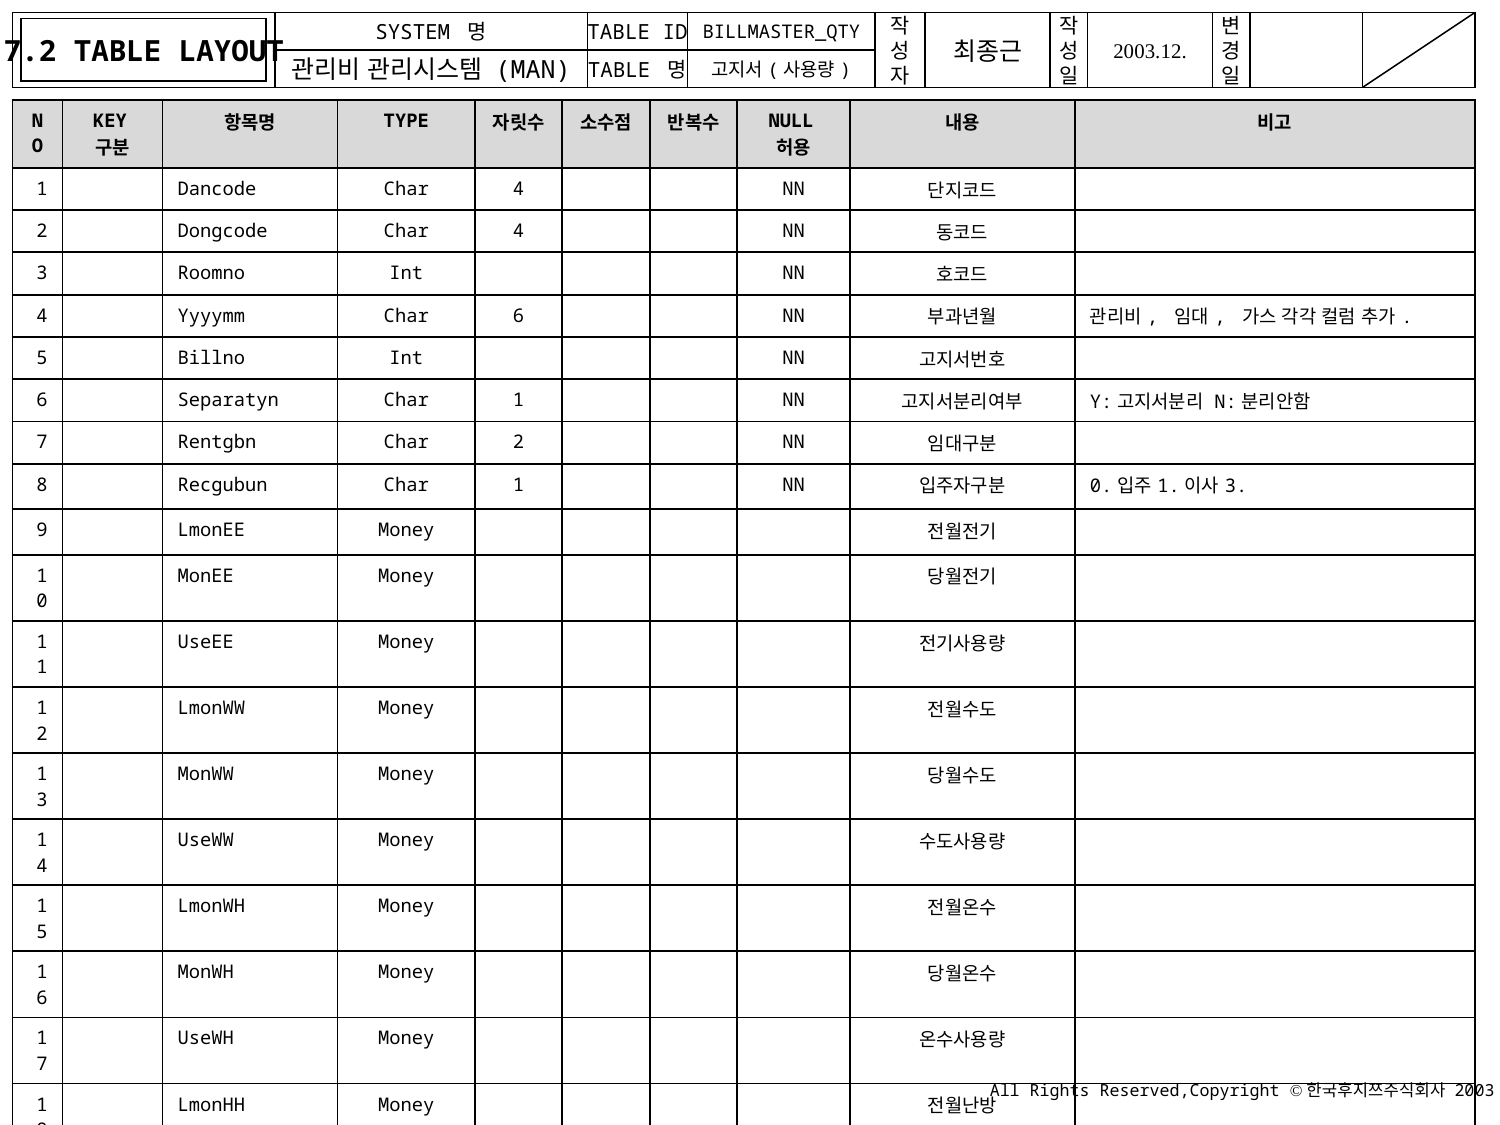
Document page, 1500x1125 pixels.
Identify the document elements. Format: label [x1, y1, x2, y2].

table_cell [163, 253, 337, 294]
table_cell [563, 556, 649, 620]
table_cell [13, 1018, 62, 1083]
table_cell [1076, 510, 1474, 554]
table_cell [476, 253, 561, 294]
text_box [24, 12, 263, 88]
table_cell [476, 688, 561, 752]
table_cell [163, 952, 337, 1017]
table_header [476, 101, 561, 167]
table_cell [563, 338, 649, 378]
table_cell [563, 510, 649, 554]
table_cell [338, 422, 474, 463]
table_header [651, 101, 736, 167]
table_cell [163, 622, 337, 686]
table_cell [476, 886, 561, 950]
table_cell [13, 886, 62, 950]
table_cell [738, 465, 849, 508]
table_cell [651, 820, 736, 884]
table_cell [163, 754, 337, 818]
table_cell [563, 622, 649, 686]
table_cell [851, 296, 1074, 336]
table_cell [338, 296, 474, 336]
table_cell [1076, 211, 1474, 251]
table_cell [476, 296, 561, 336]
table_cell [63, 296, 162, 336]
table_cell [651, 1018, 736, 1083]
table_cell [738, 211, 849, 251]
table_cell [563, 465, 649, 508]
table_cell [563, 380, 649, 421]
table_cell [13, 510, 62, 554]
table_cell [851, 253, 1074, 294]
table_cell [63, 886, 162, 950]
table_cell [851, 1018, 1074, 1083]
table_cell [738, 169, 849, 209]
table_cell [163, 338, 337, 378]
table_cell [338, 169, 474, 209]
table_cell [163, 510, 337, 554]
table_cell [651, 556, 736, 620]
table_cell [1076, 1018, 1474, 1083]
table_cell [163, 688, 337, 752]
table_cell [63, 253, 162, 294]
table_cell [651, 952, 736, 1017]
table_cell [851, 820, 1074, 884]
table_cell [13, 688, 62, 752]
table_cell [738, 1084, 849, 1125]
table_cell [338, 510, 474, 554]
table_cell [338, 820, 474, 884]
table_cell [1076, 622, 1474, 686]
table_cell [738, 510, 849, 554]
table_cell [13, 169, 62, 209]
table_cell [63, 380, 162, 421]
table_cell [163, 556, 337, 620]
table_cell [738, 886, 849, 950]
table_cell [476, 754, 561, 818]
table_cell [1076, 169, 1474, 209]
table_cell [651, 380, 736, 421]
table_cell [738, 688, 849, 752]
table_cell [163, 422, 337, 463]
table_cell [1076, 422, 1474, 463]
table_cell [338, 754, 474, 818]
text_box [687, 12, 875, 88]
table_cell [851, 754, 1074, 818]
table_cell [563, 754, 649, 818]
table_cell [651, 886, 736, 950]
table_cell [563, 1018, 649, 1083]
table_cell [63, 556, 162, 620]
table_cell [338, 886, 474, 950]
table_cell [851, 465, 1074, 508]
table_cell [63, 510, 162, 554]
table_cell [13, 380, 62, 421]
table_cell [63, 465, 162, 508]
table_cell [476, 622, 561, 686]
table_cell [651, 296, 736, 336]
table_cell [851, 211, 1074, 251]
table_cell [63, 688, 162, 752]
table_cell [738, 253, 849, 294]
table_cell [63, 169, 162, 209]
table_cell [738, 338, 849, 378]
table_cell [851, 1084, 1074, 1125]
table_cell [163, 1018, 337, 1083]
table_cell [163, 465, 337, 508]
table_cell [63, 820, 162, 884]
table_cell [13, 820, 62, 884]
table_cell [651, 510, 736, 554]
table_cell [1076, 820, 1474, 884]
table_cell [338, 556, 474, 620]
table_cell [13, 422, 62, 463]
table_cell [563, 422, 649, 463]
table_cell [738, 952, 849, 1017]
table_cell [651, 754, 736, 818]
table_cell [13, 296, 62, 336]
table_cell [851, 422, 1074, 463]
table_cell [651, 622, 736, 686]
table_cell [851, 510, 1074, 554]
table_cell [163, 380, 337, 421]
table_cell [163, 169, 337, 209]
table_cell [738, 754, 849, 818]
table_cell [338, 338, 474, 378]
table_cell [738, 422, 849, 463]
table_cell [1076, 465, 1474, 508]
table_header [738, 101, 849, 167]
table_cell [563, 688, 649, 752]
table_cell [851, 622, 1074, 686]
table_cell [476, 465, 561, 508]
table_header [338, 101, 474, 167]
table_cell [338, 1018, 474, 1083]
table_header [13, 101, 62, 167]
table_cell [1076, 688, 1474, 752]
table_cell [1076, 886, 1474, 950]
table_cell [476, 820, 561, 884]
table_cell [851, 556, 1074, 620]
table_cell [163, 296, 337, 336]
table_cell [563, 886, 649, 950]
table_cell [13, 754, 62, 818]
table_header [163, 101, 337, 167]
table_cell [338, 1084, 474, 1125]
table_cell [338, 253, 474, 294]
table_cell [851, 169, 1074, 209]
table_cell [851, 688, 1074, 752]
table_cell [63, 952, 162, 1017]
table_cell [476, 1018, 561, 1083]
table_cell [63, 754, 162, 818]
table_cell [851, 886, 1074, 950]
table_cell [1076, 296, 1474, 336]
table_header [63, 101, 162, 167]
table_cell [476, 338, 561, 378]
table_cell [651, 465, 736, 508]
table_cell [338, 688, 474, 752]
table_cell [476, 380, 561, 421]
table_cell [338, 622, 474, 686]
table_cell [1076, 556, 1474, 620]
table_cell [13, 1084, 62, 1125]
table_cell [476, 422, 561, 463]
table_cell [851, 952, 1074, 1017]
table_cell [1076, 952, 1474, 1017]
table_cell [476, 510, 561, 554]
table_cell [738, 296, 849, 336]
table_cell [476, 952, 561, 1017]
table_cell [13, 465, 62, 508]
table_cell [738, 820, 849, 884]
table_cell [13, 556, 62, 620]
table_cell [476, 169, 561, 209]
table_cell [651, 169, 736, 209]
table_cell [563, 211, 649, 251]
table_cell [651, 422, 736, 463]
table_cell [651, 253, 736, 294]
table_cell [63, 422, 162, 463]
table_cell [738, 1018, 849, 1083]
table_cell [851, 380, 1074, 421]
table_cell [476, 556, 561, 620]
table_cell [563, 820, 649, 884]
table_cell [13, 622, 62, 686]
table_cell [163, 211, 337, 251]
table_cell [851, 338, 1074, 378]
table_cell [563, 253, 649, 294]
table_header [851, 101, 1074, 167]
table_cell [476, 1084, 561, 1125]
table_cell [163, 1084, 337, 1125]
table_cell [13, 211, 62, 251]
table_cell [163, 886, 337, 950]
table_cell [63, 211, 162, 251]
table_cell [563, 169, 649, 209]
table_cell [738, 622, 849, 686]
table_cell [563, 1084, 649, 1125]
table_cell [1076, 380, 1474, 421]
table_cell [563, 296, 649, 336]
table_cell [338, 380, 474, 421]
table_cell [476, 211, 561, 251]
table_cell [1076, 338, 1474, 378]
table_cell [1076, 1084, 1474, 1125]
table_cell [338, 211, 474, 251]
table_cell [13, 253, 62, 294]
table_cell [63, 1018, 162, 1083]
table_cell [738, 380, 849, 421]
table_cell [651, 338, 736, 378]
table_cell [1076, 754, 1474, 818]
table_cell [338, 465, 474, 508]
table_header [563, 101, 649, 167]
table_cell [63, 622, 162, 686]
table_cell [1076, 253, 1474, 294]
table_cell [13, 338, 62, 378]
table_cell [651, 1084, 736, 1125]
table_cell [563, 952, 649, 1017]
table_cell [651, 688, 736, 752]
table_header [1076, 101, 1474, 167]
table_cell [163, 820, 337, 884]
table_cell [651, 211, 736, 251]
table_cell [63, 1084, 162, 1125]
table_cell [13, 952, 62, 1017]
table_cell [738, 556, 849, 620]
table_cell [338, 952, 474, 1017]
table_cell [63, 338, 162, 378]
